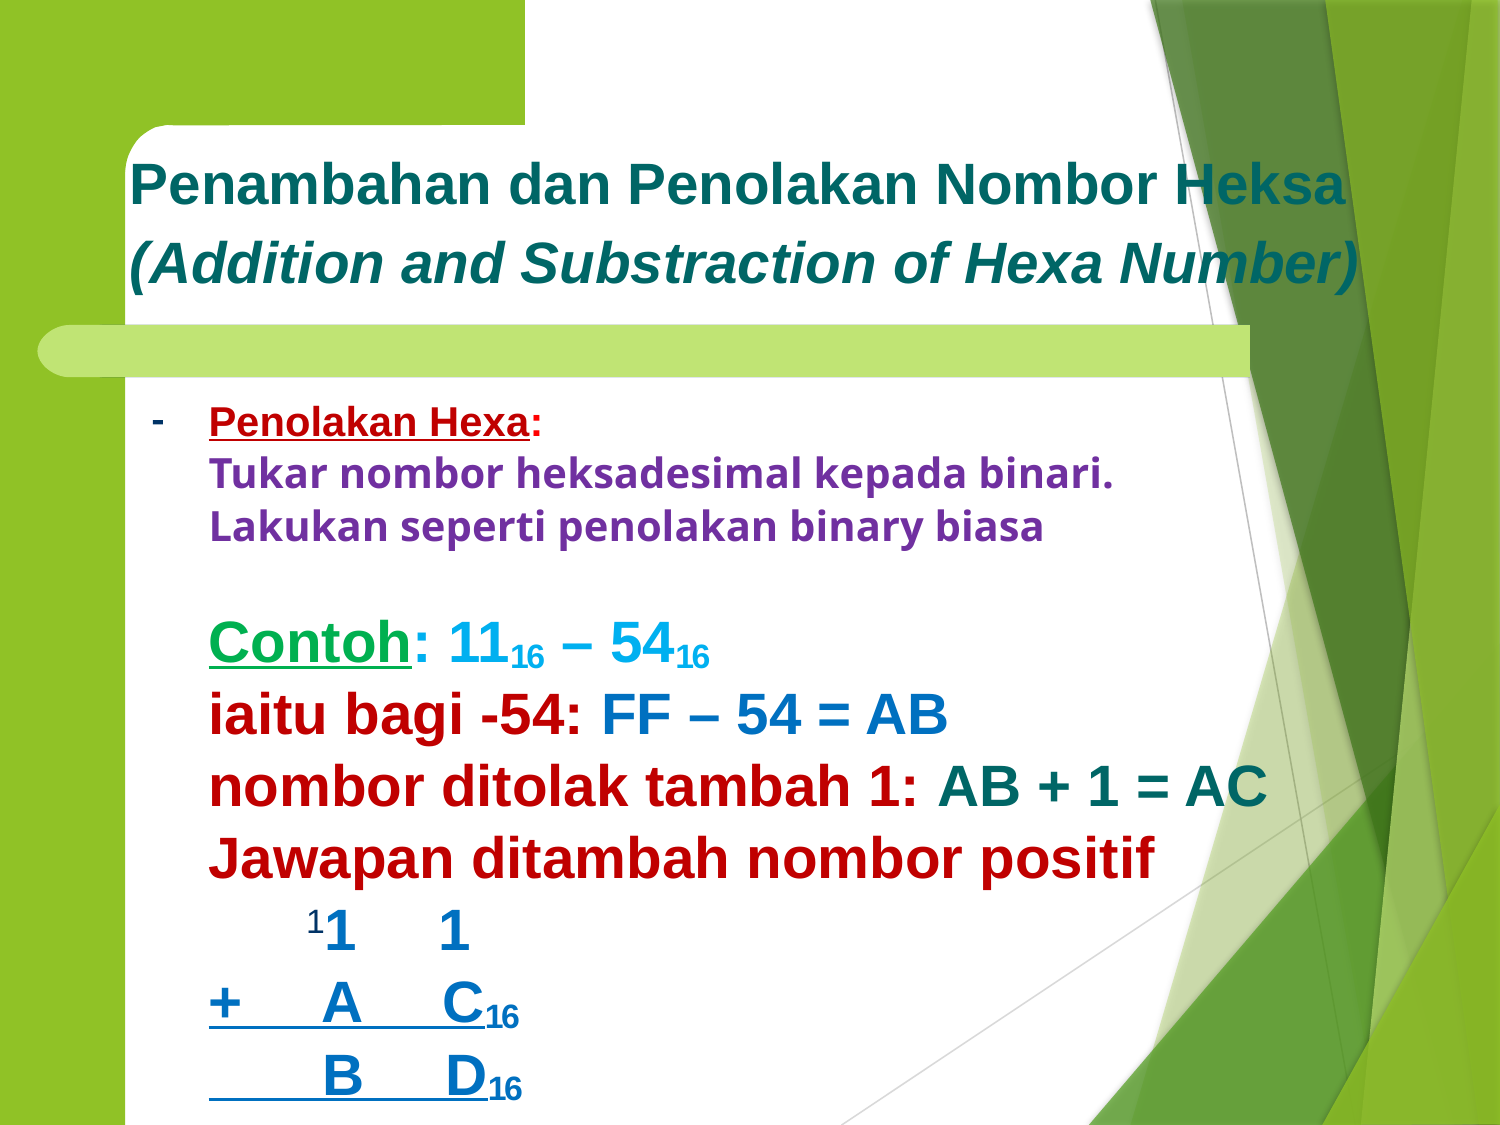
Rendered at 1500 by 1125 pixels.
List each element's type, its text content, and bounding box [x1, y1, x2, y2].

text_box [0, 0, 126, 1125]
text_box [74, 0, 525, 192]
text_box Penambahan dan Penolakan Nombor Heksa (Addition and Substraction of Hexa Number) [127, 133, 1463, 294]
text_box - [150, 377, 191, 435]
text_box [99, 324, 1250, 377]
text_box Penolakan Hexa: Tukar nombor heksadesimal kepada binari. Lakukan seperti penolakan binary biasa Contoh: 1116 – 5416 iaitu bagi -54: FF – 54 = AB nombor ditolak tambah 1: AB + 1 = AC Jawapan ditambah nombor positif 11 1 + A C16 B D16 [206, 395, 1500, 1125]
text_box [37, 324, 103, 378]
